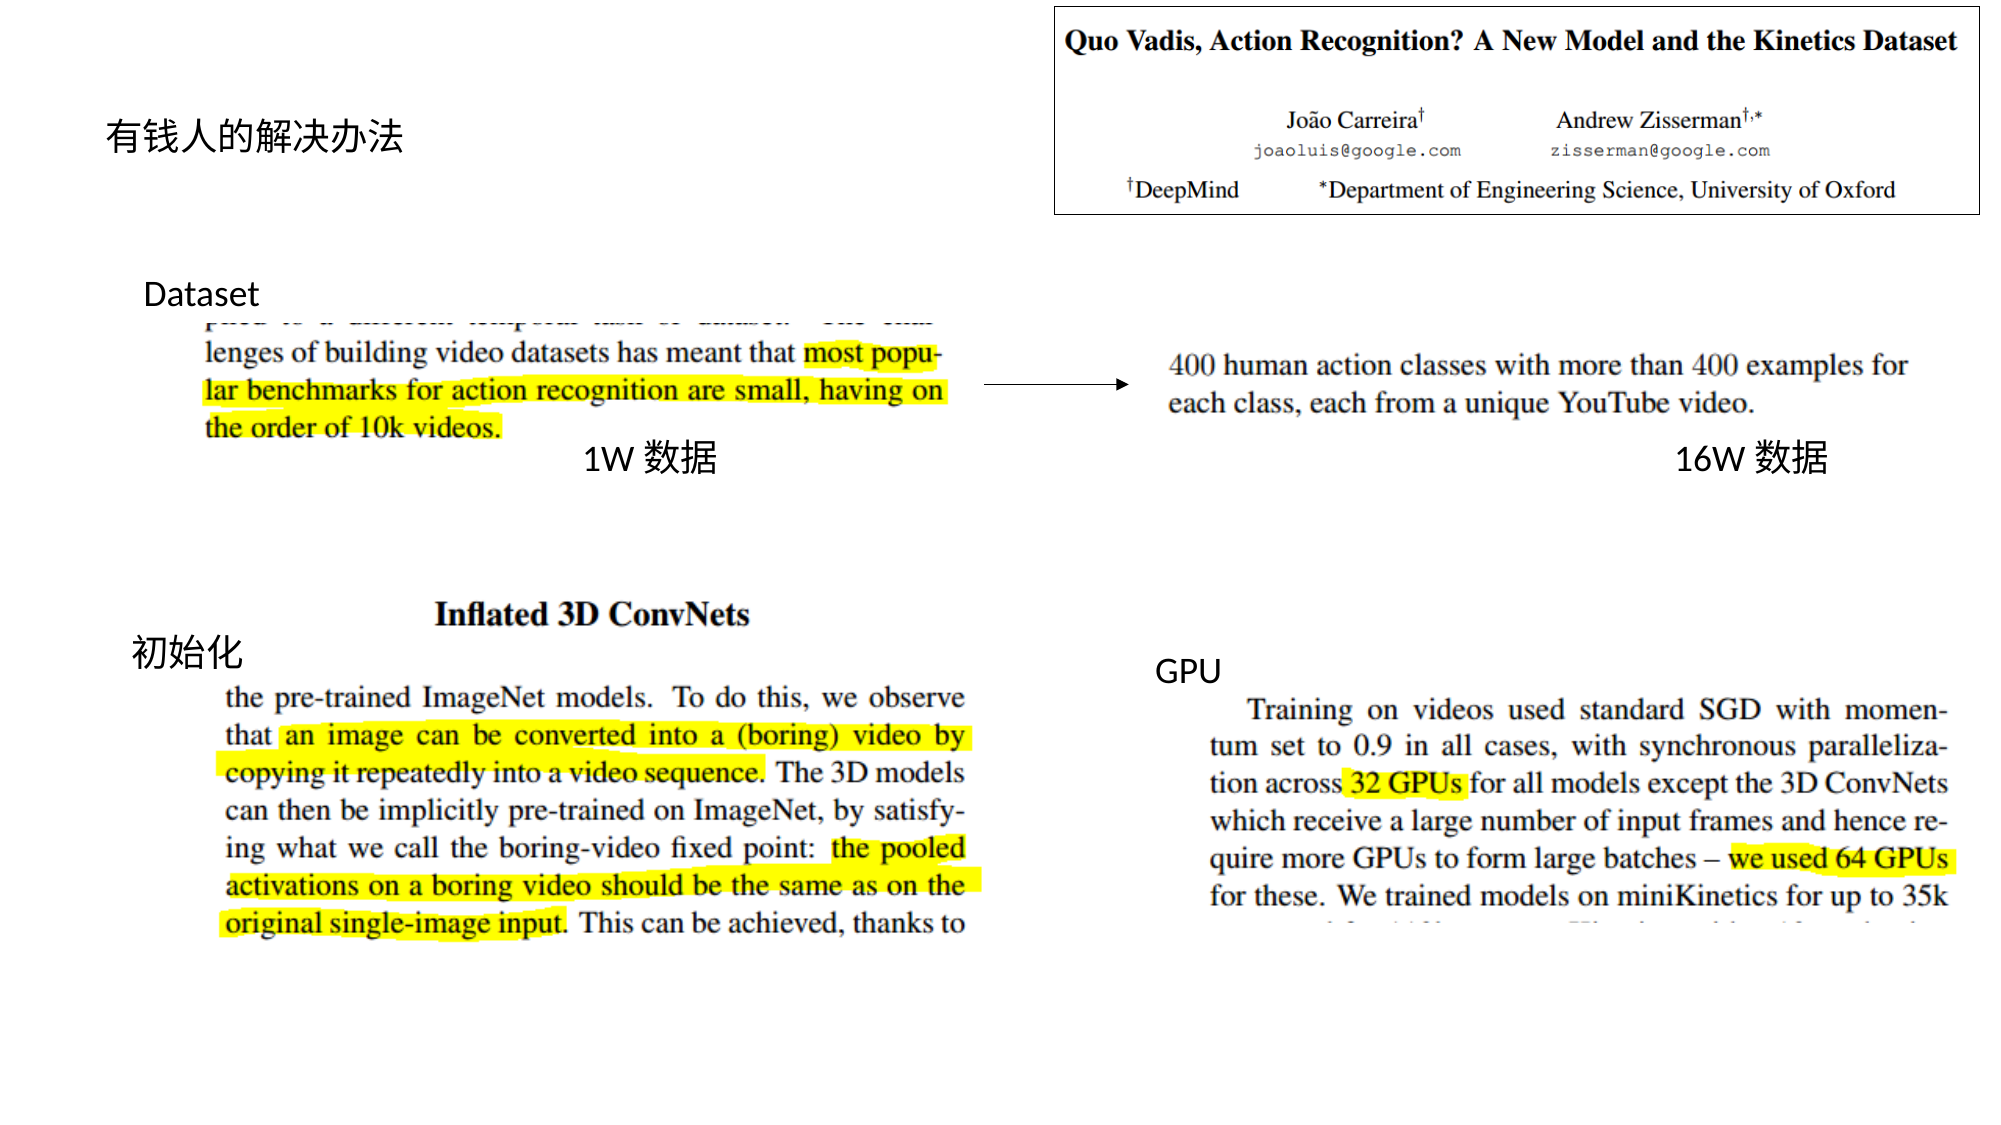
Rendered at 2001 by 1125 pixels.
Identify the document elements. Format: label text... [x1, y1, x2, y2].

text_box 16W数据 [1659, 426, 1936, 487]
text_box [1140, 638, 1980, 923]
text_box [128, 261, 1926, 458]
picture [429, 586, 766, 648]
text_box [116, 621, 985, 947]
picture [1054, 6, 1980, 215]
text_box 有钱人的解决办法 [90, 105, 914, 166]
text_box 1W数据 [567, 458, 844, 487]
